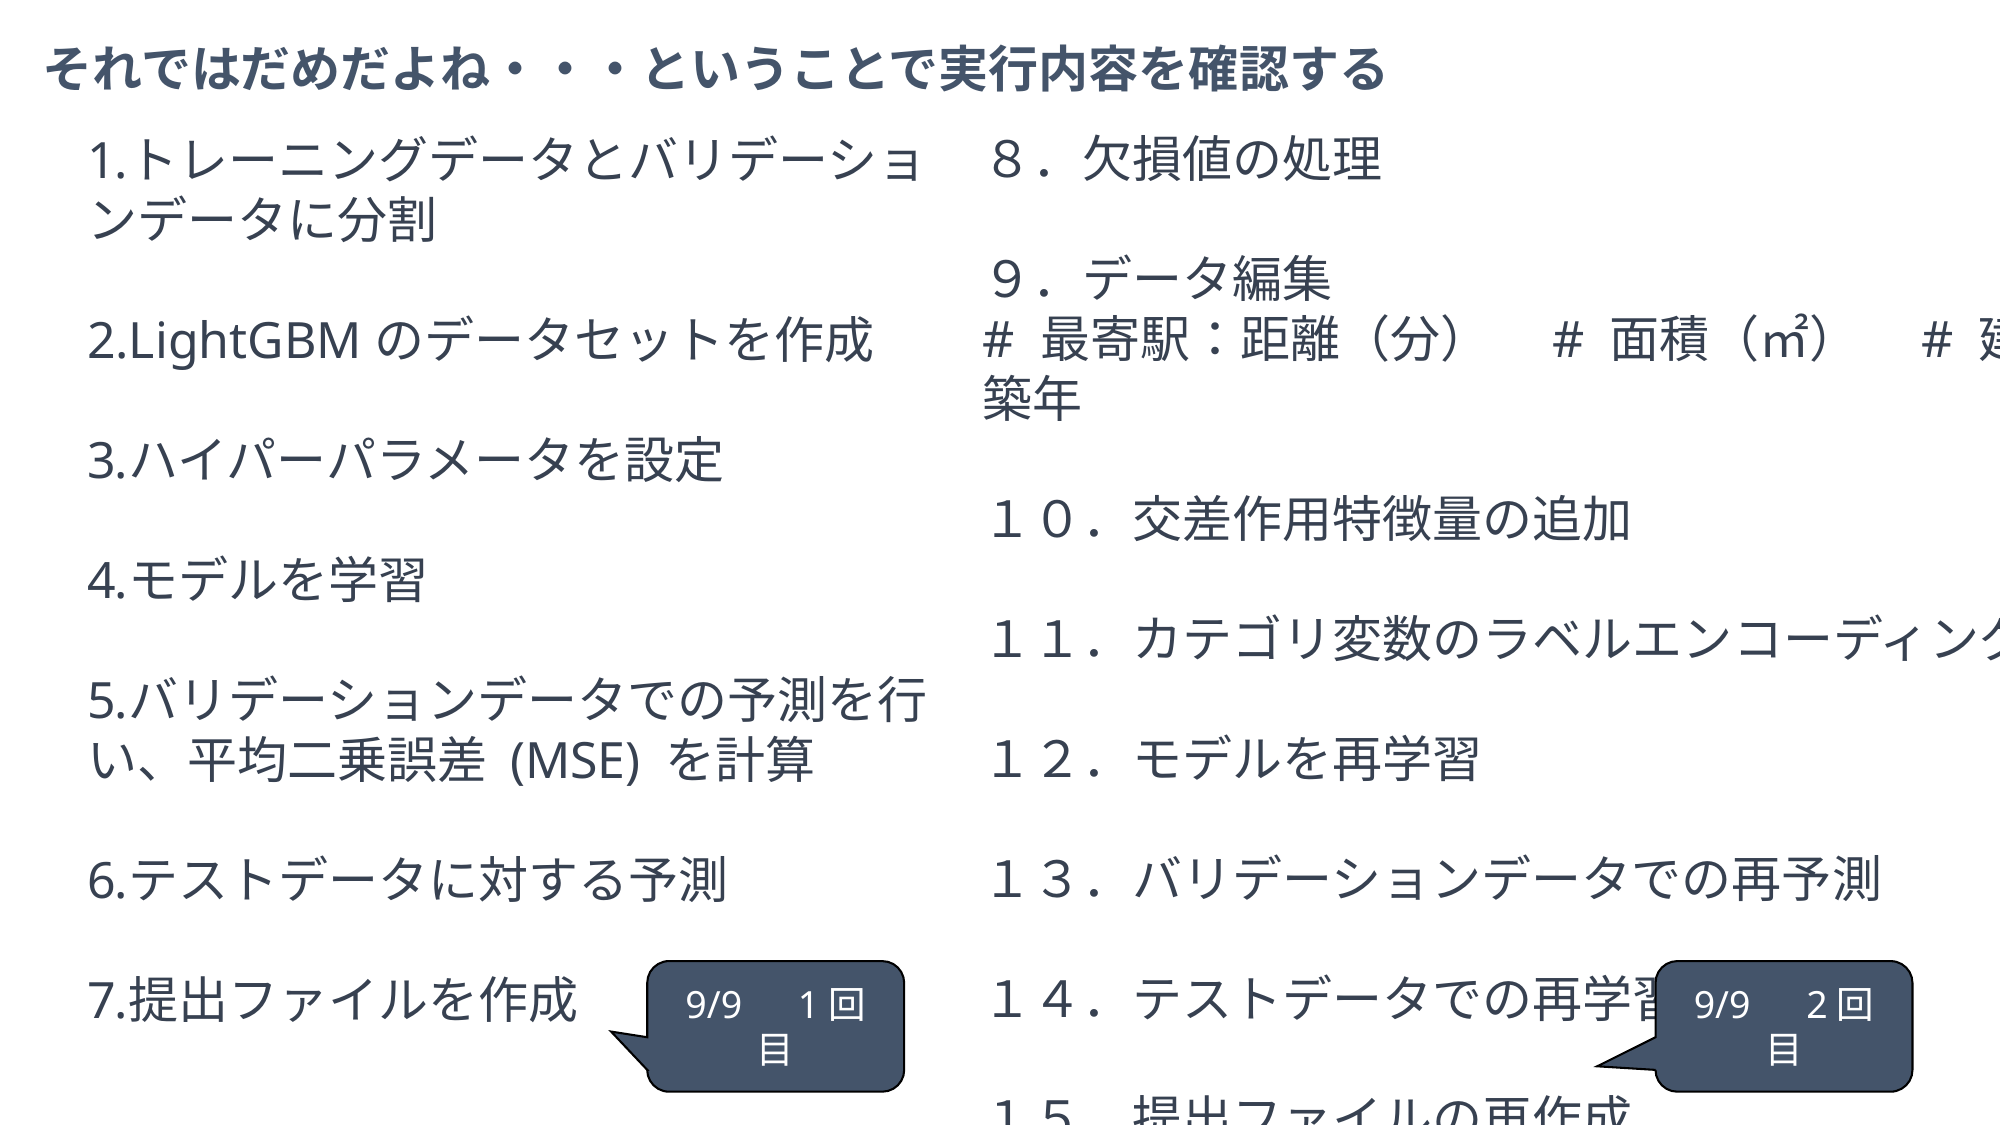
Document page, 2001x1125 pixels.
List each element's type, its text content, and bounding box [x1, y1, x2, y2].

text_box 9/9 2回目 [1593, 960, 1914, 1093]
text_box トレーニングデータとバリデーションデータに分割 LightGBMのデータセットを作成 ハイパーパラメータを設定 モデルを学習 バリデーションデータでの予測を行い、平均二乗誤差 (MSE) を計算 テストデータに対する予測 提出ファイルを作成 [72, 120, 953, 1096]
text_box それではだめだよね・・・ということで実行内容を確認する [27, 29, 1855, 105]
text_box 9/9 1回目 [608, 960, 906, 1093]
text_box ８．欠損値の処理 ９．データ編集 # 最寄駅：距離（分） # 面積（㎡） # 建築年 １０．交差作用特徴量の追加 １１．カテゴリ変数のラベルエンコーディング １２．モデルを再学習 １３．バリデーションデータでの再予測 １４．テストデータでの再学習 １５．提出ファイルの再作成 [968, 60, 2000, 1125]
